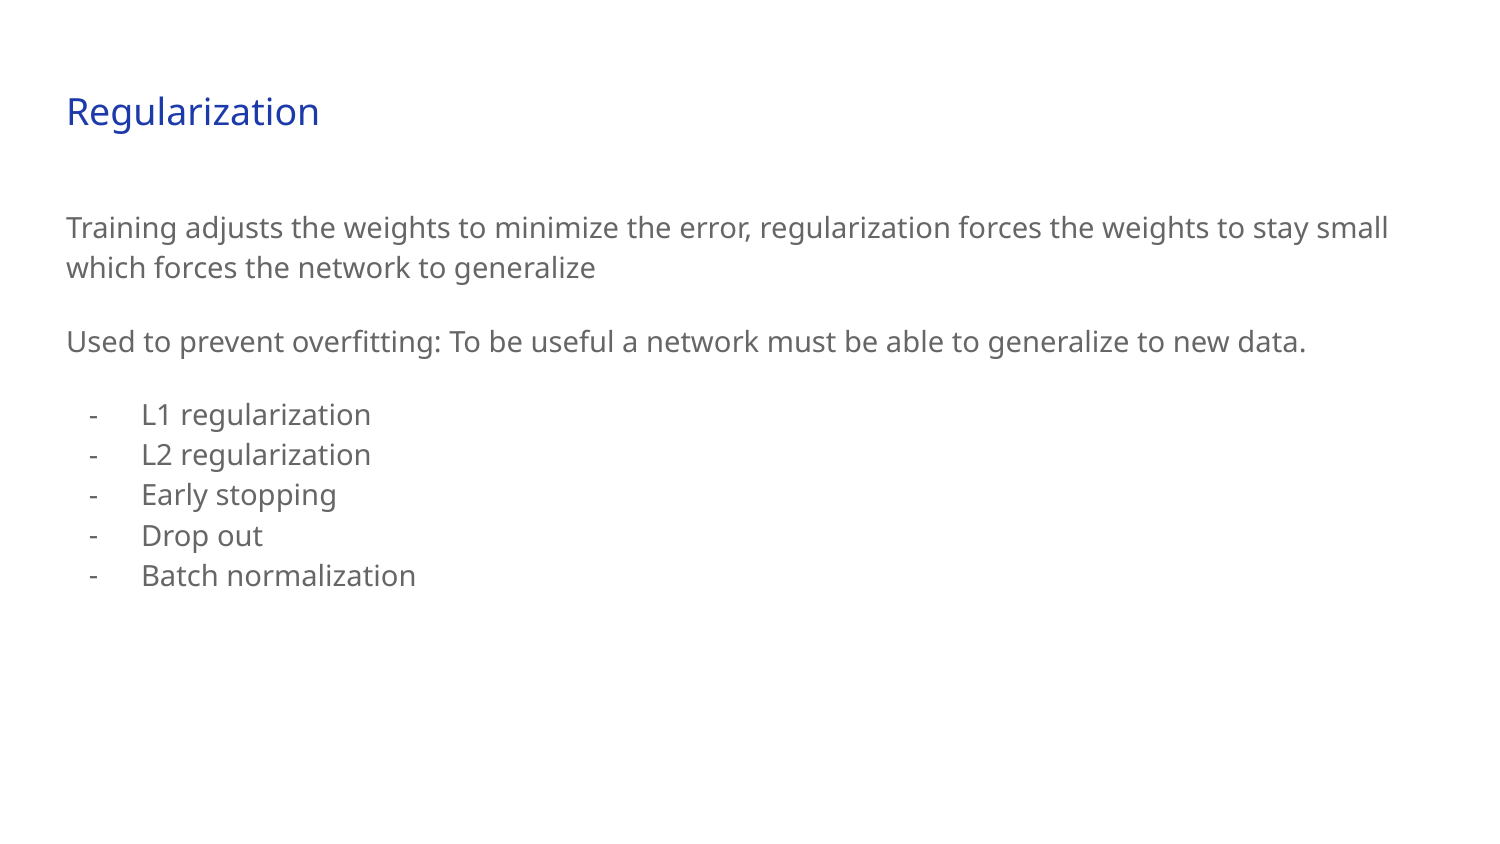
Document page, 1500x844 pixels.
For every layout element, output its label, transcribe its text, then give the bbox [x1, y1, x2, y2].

title Regularization [51, 72, 1449, 167]
list Training adjusts the weights to minimize the error, regularization forces the weights to stay small which forces the network to generalize Used to prevent overfitting: To be useful a network must be able to generalize to new data. L1 regularization L2 regularization Early stopping Drop out Batch normalization [51, 189, 1449, 750]
